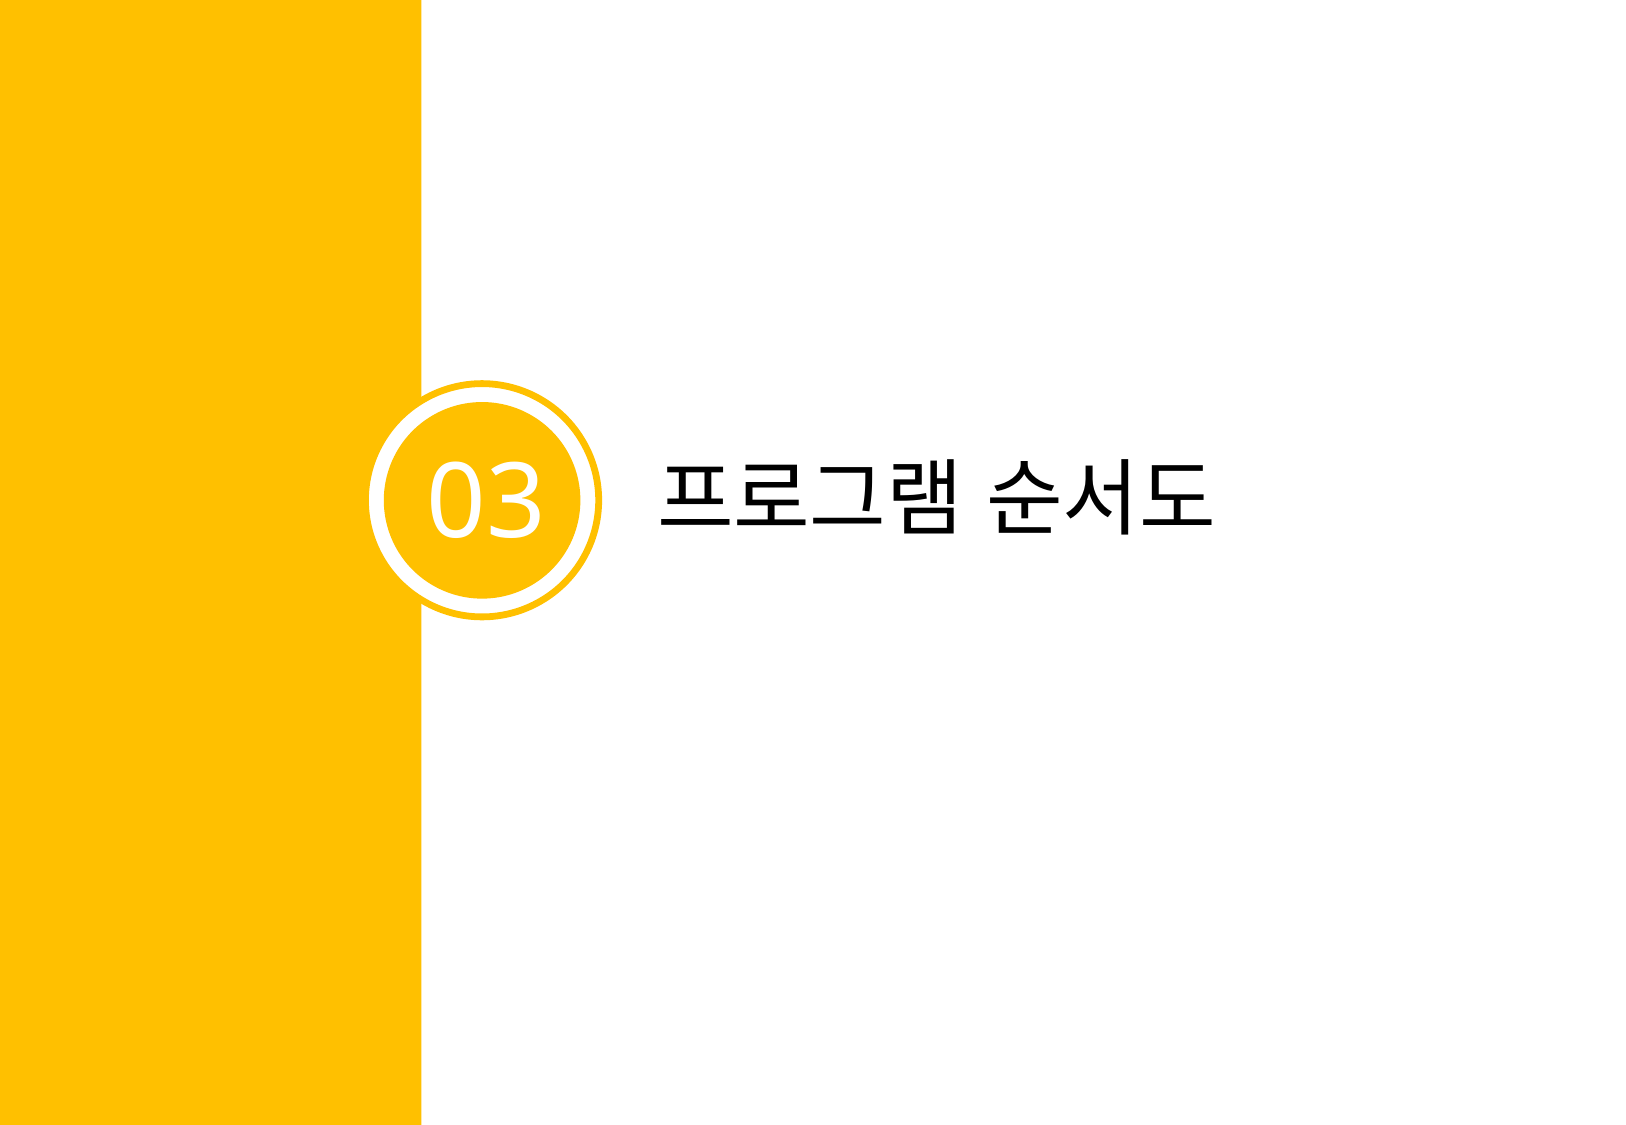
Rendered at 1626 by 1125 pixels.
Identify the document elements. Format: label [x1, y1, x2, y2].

text_box [0, 0, 422, 1125]
text_box [365, 383, 1261, 617]
